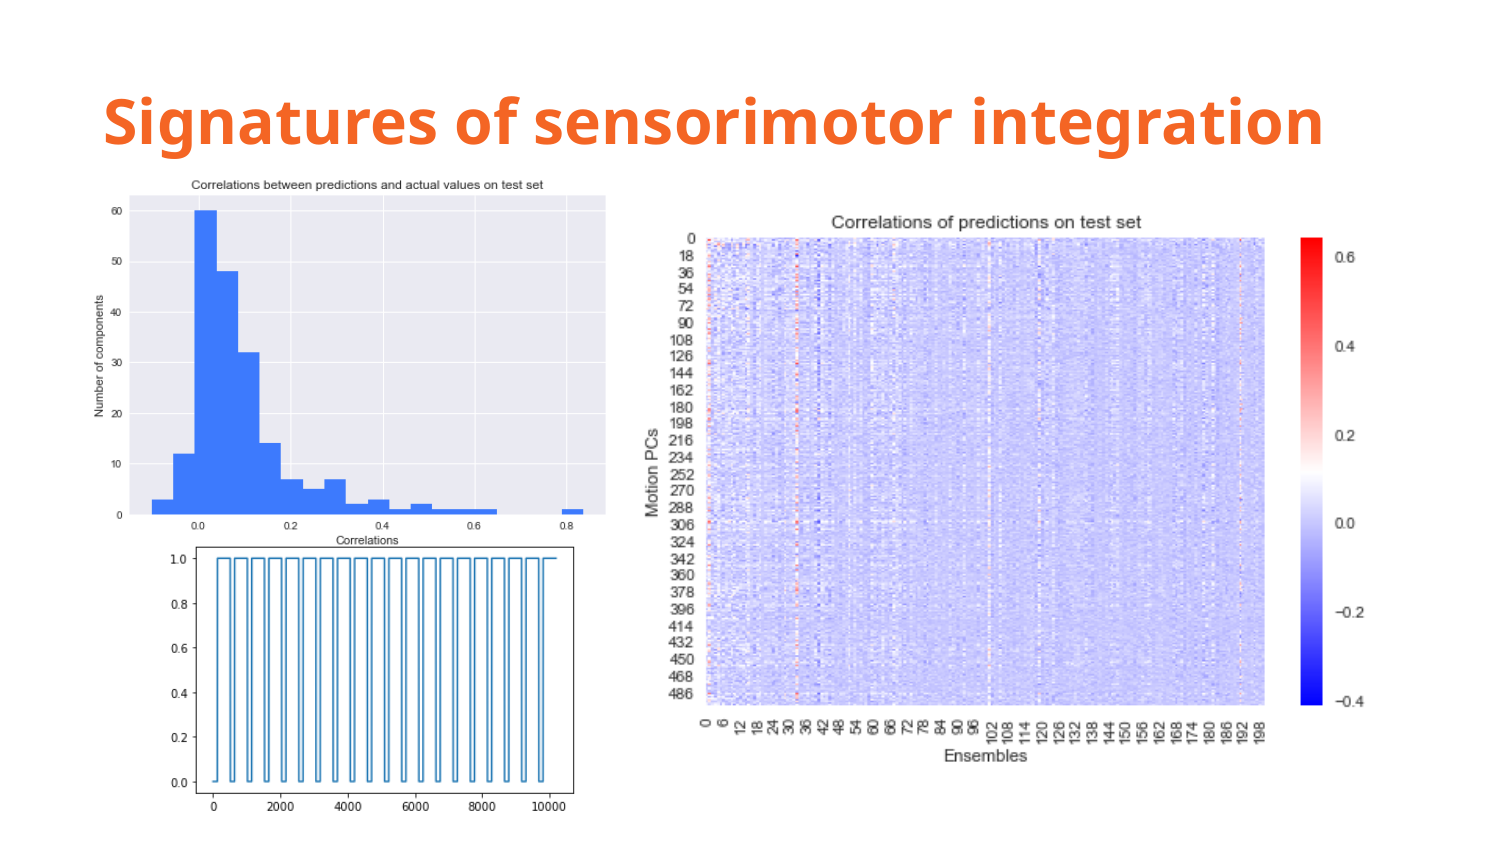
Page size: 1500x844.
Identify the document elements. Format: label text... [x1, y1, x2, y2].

picture [88, 173, 612, 820]
title Signatures of sensorimotor integration [88, 66, 1412, 193]
picture [636, 205, 1377, 776]
